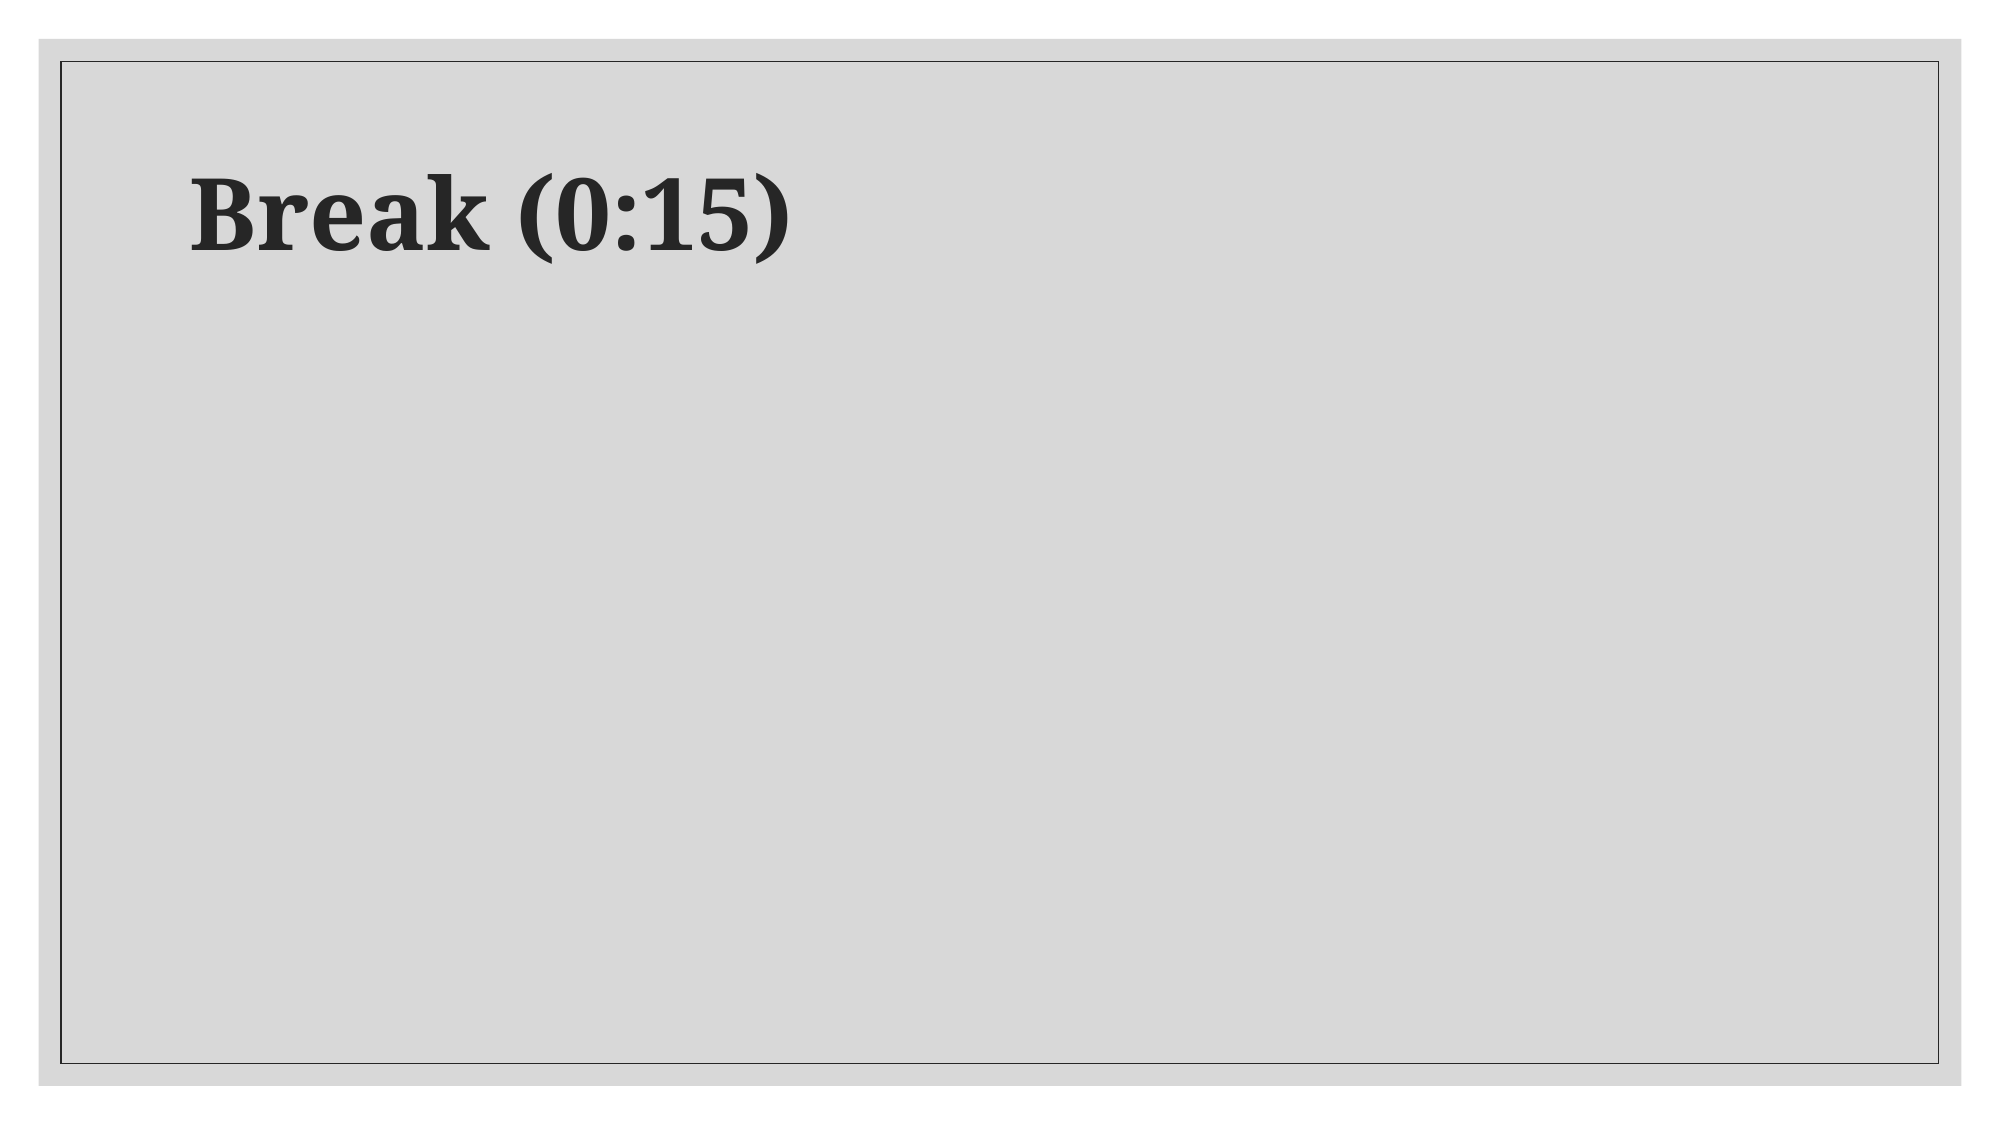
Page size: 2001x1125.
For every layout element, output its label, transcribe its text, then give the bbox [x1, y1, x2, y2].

title Break (0:15) [174, 105, 1825, 331]
